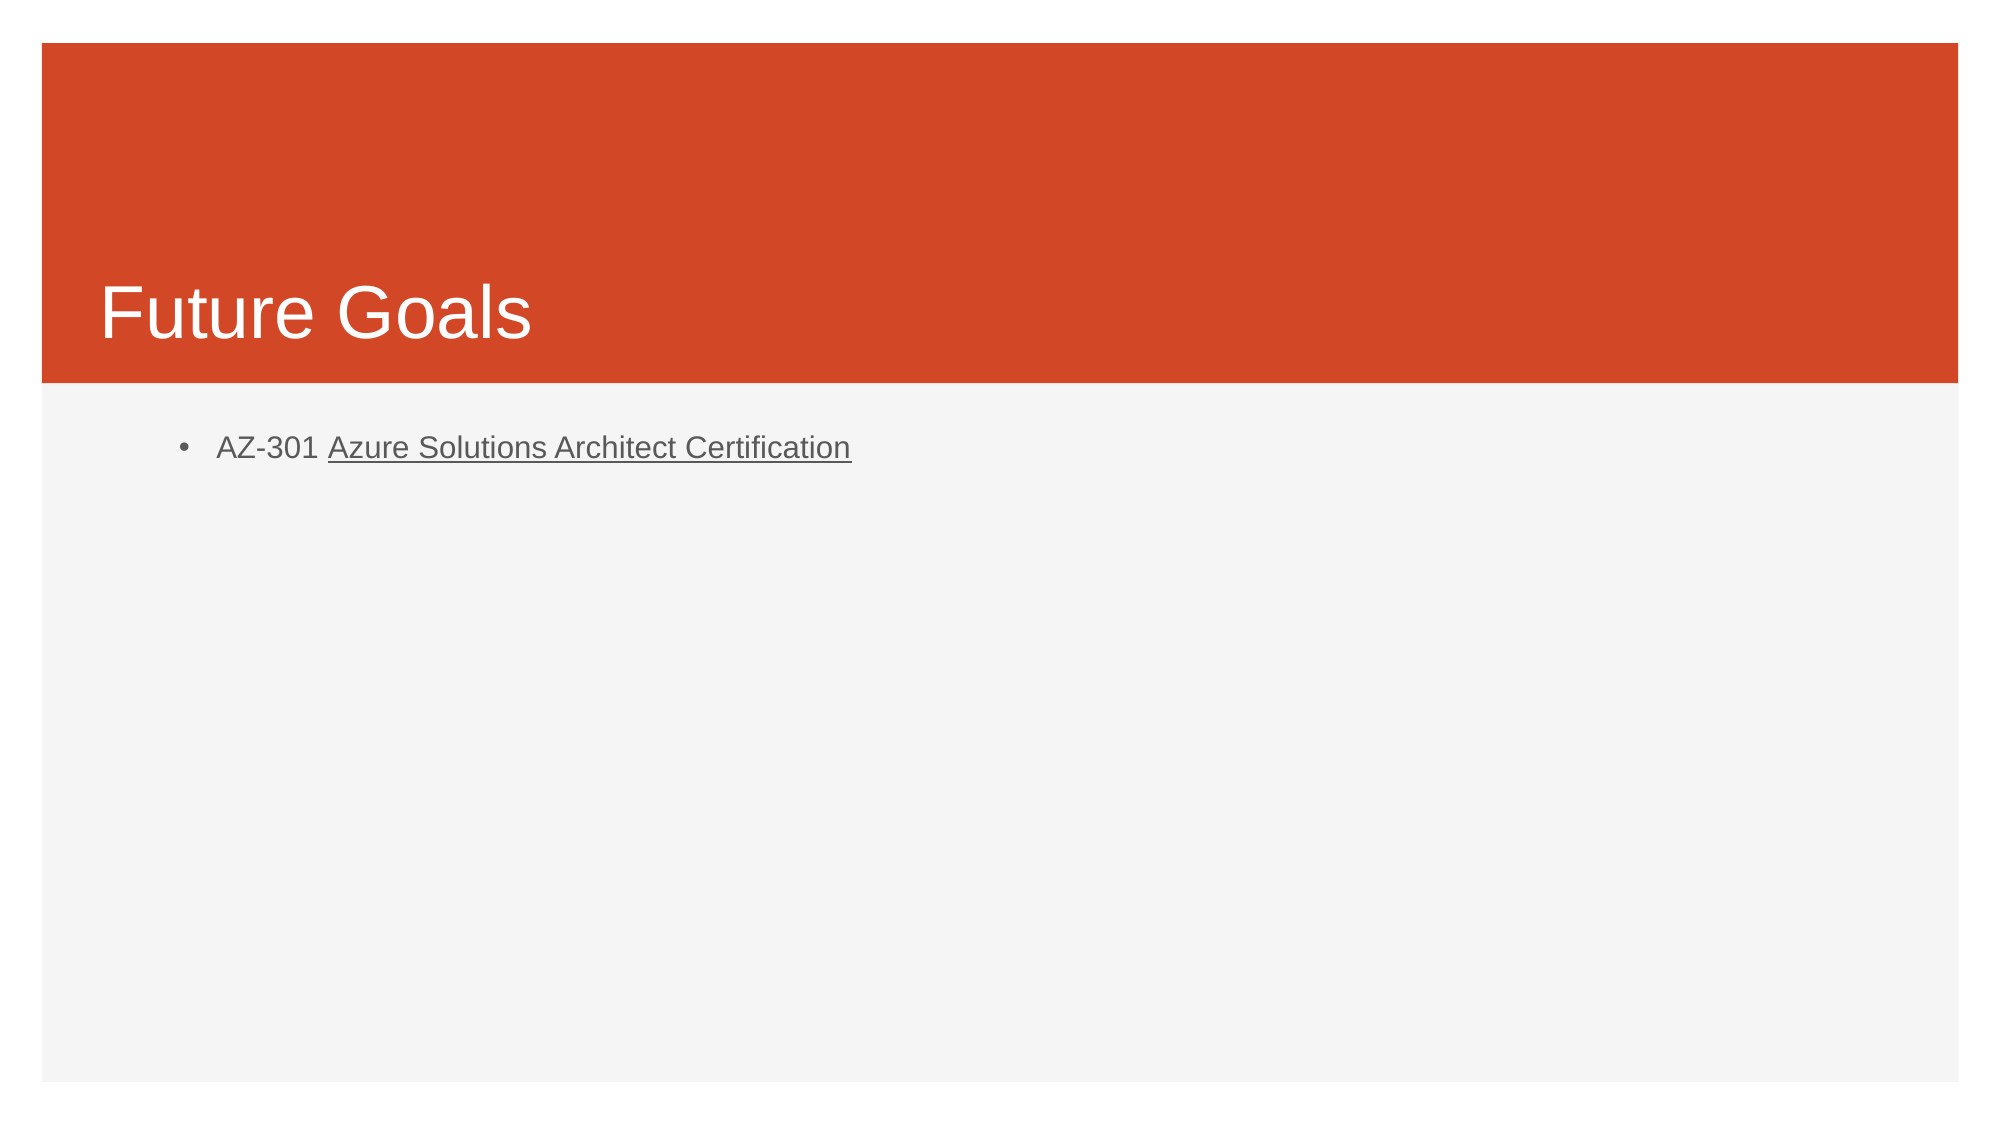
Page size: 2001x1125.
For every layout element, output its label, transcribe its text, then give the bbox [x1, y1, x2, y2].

title Future Goals [84, 143, 1810, 362]
list AZ-301 Azure Solutions Architect Certification [88, 420, 1638, 1073]
